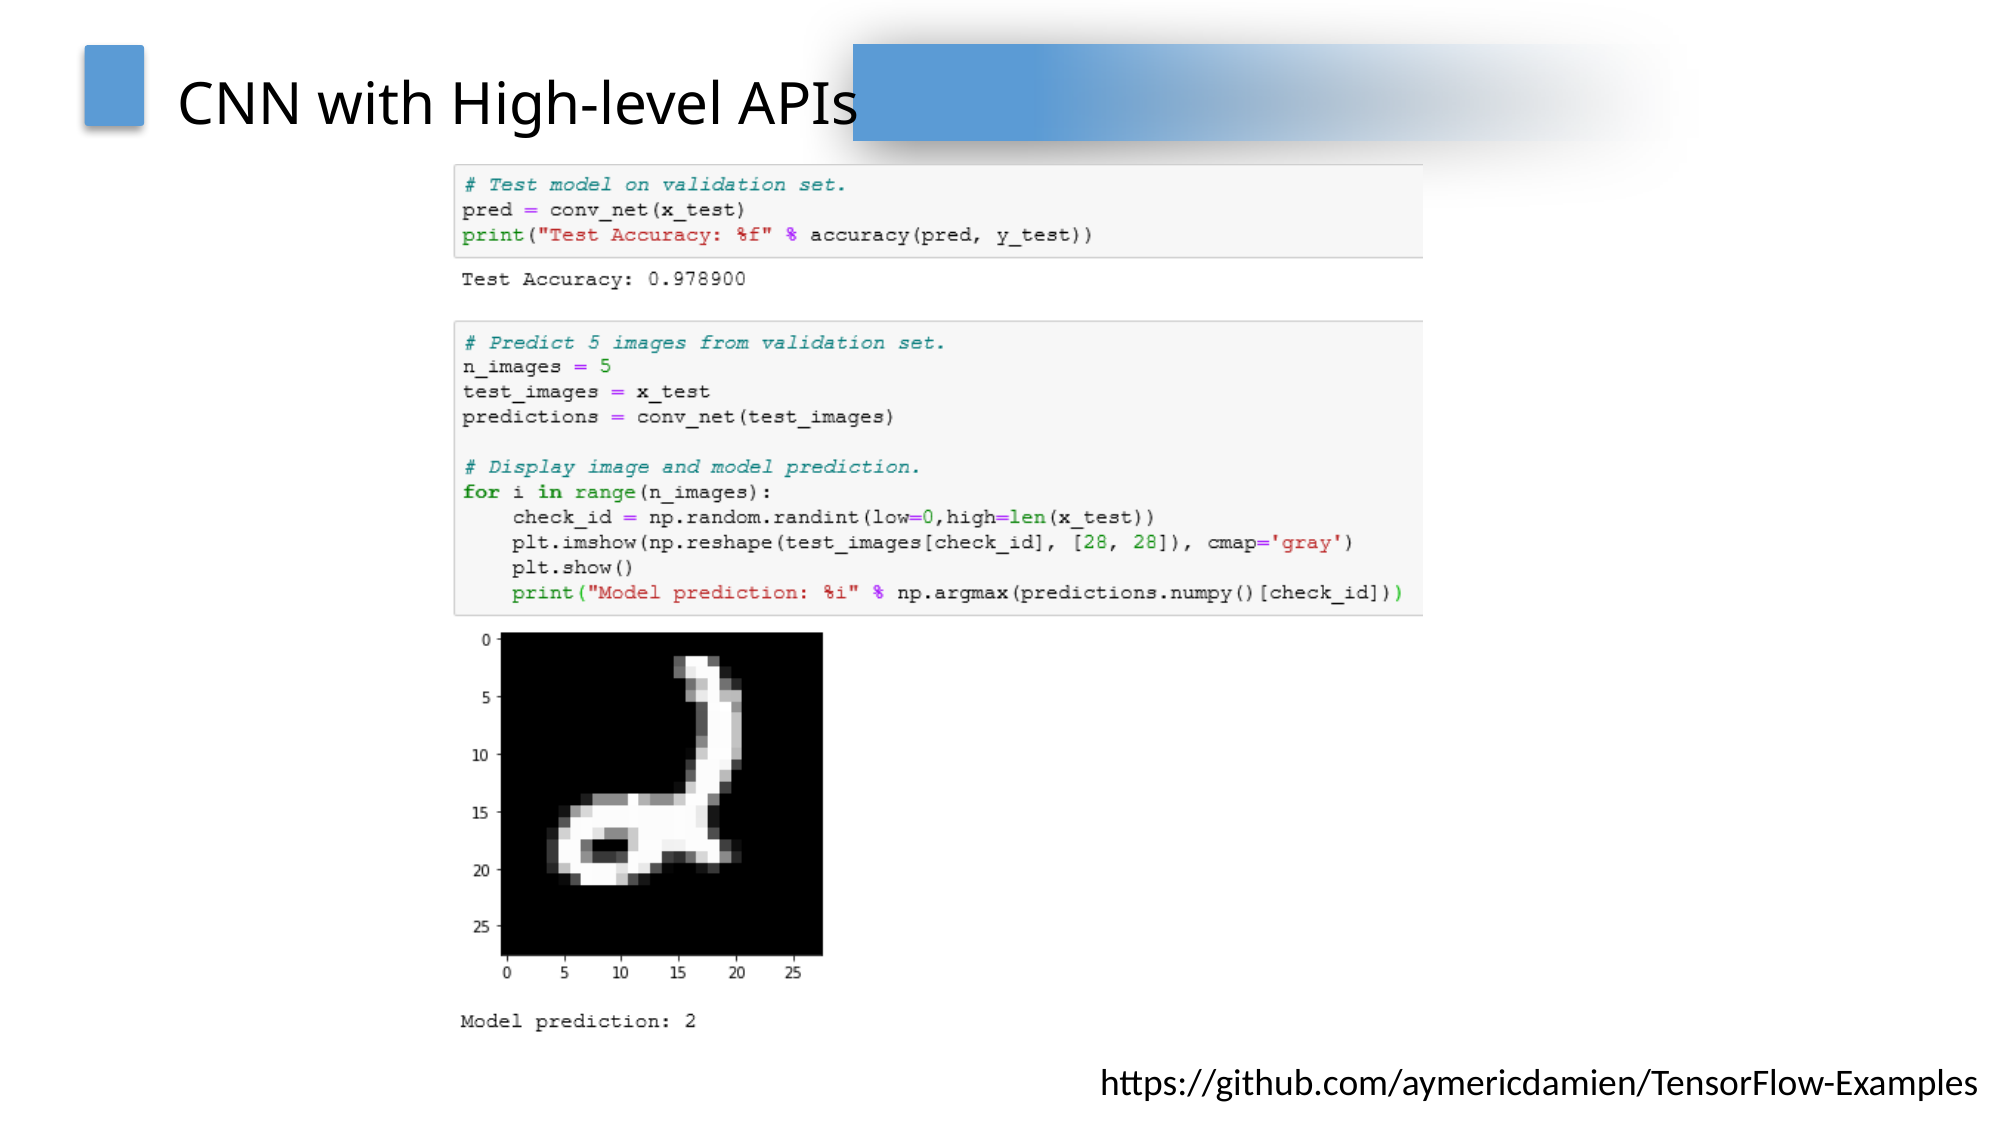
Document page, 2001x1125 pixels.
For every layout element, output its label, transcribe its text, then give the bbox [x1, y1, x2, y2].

text_box https://github.com/aymericdamien/TensorFlow-Examples [1085, 1050, 1995, 1110]
text_box [83, 44, 146, 127]
picture [442, 164, 1423, 1051]
text_box CNN with High-level APIs [162, 44, 933, 144]
text_box [853, 43, 1671, 142]
